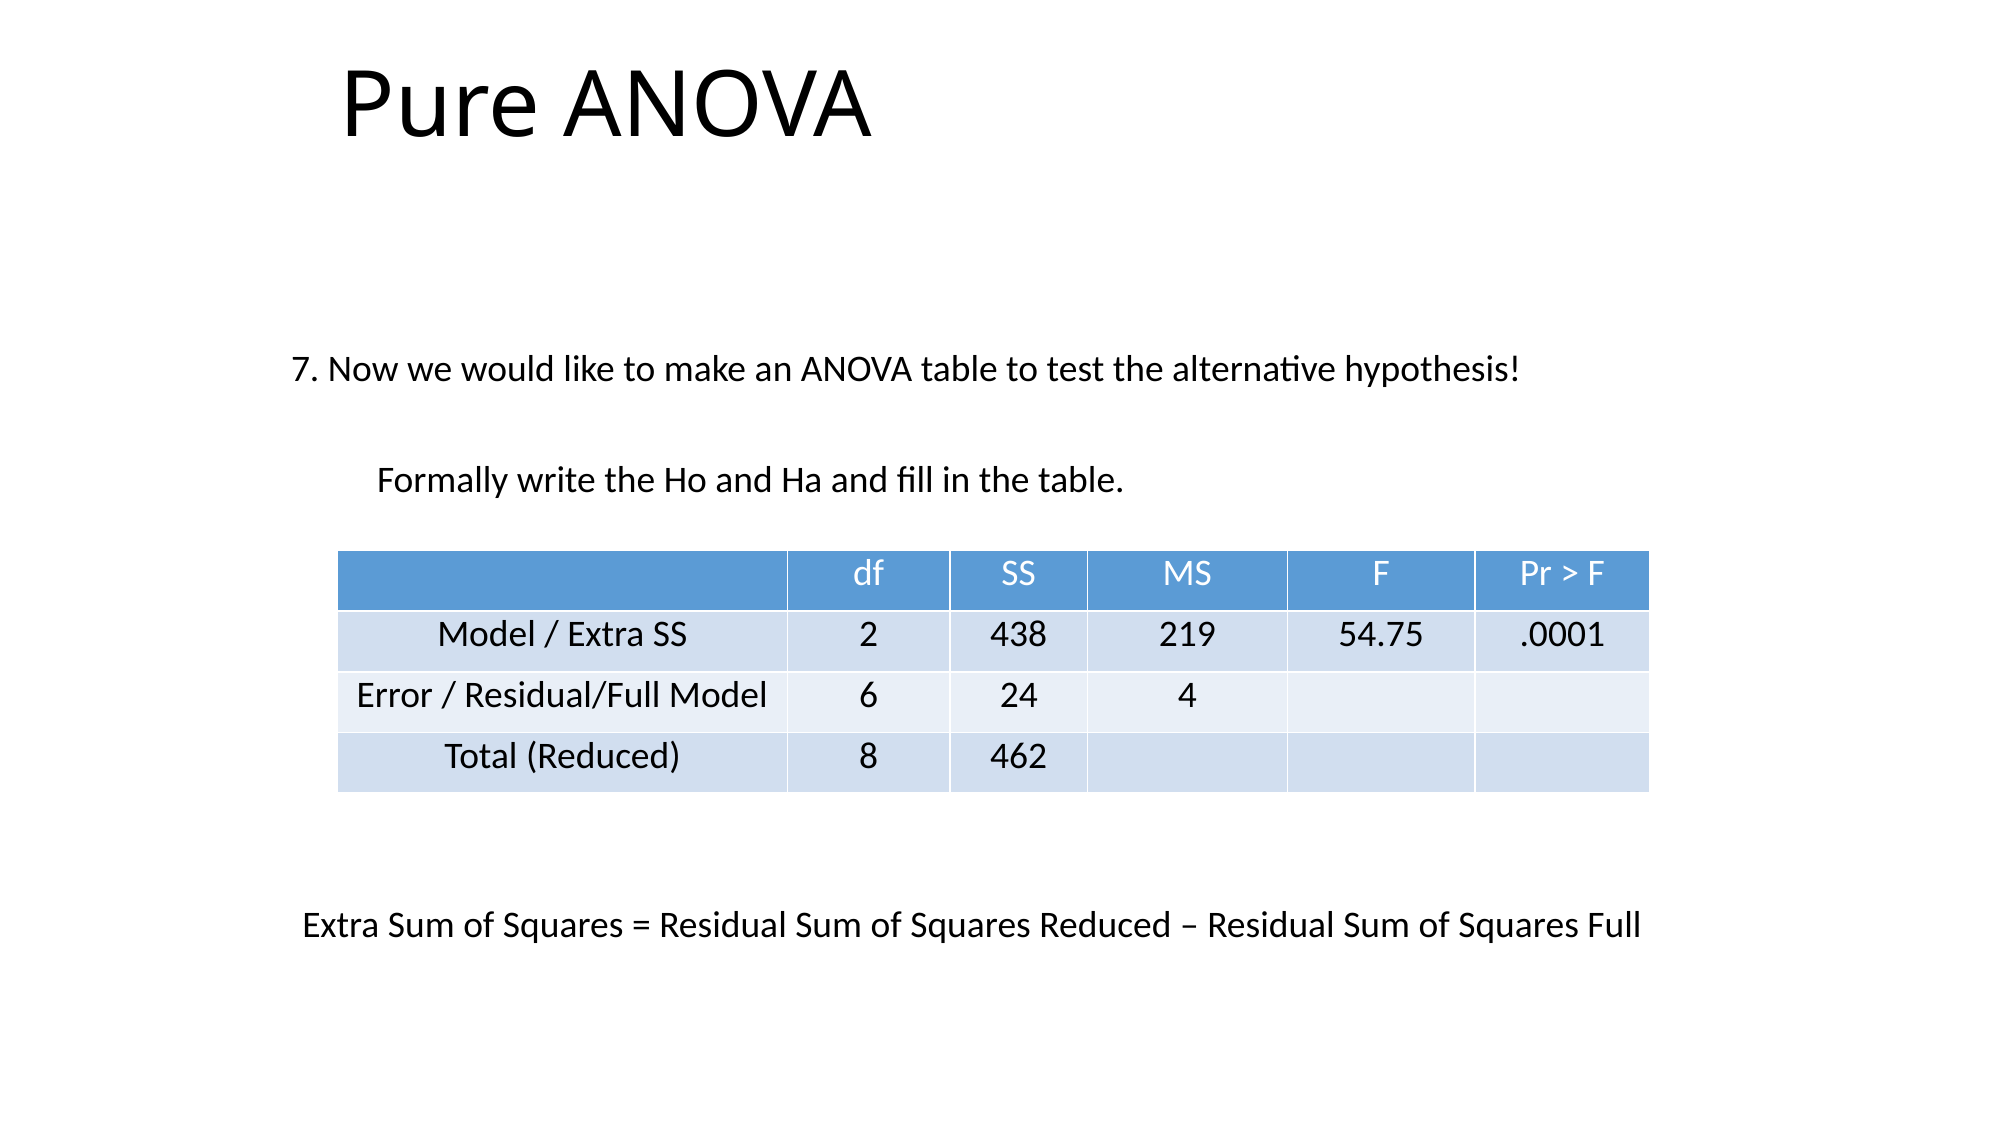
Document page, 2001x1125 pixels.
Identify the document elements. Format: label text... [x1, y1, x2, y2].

table_cell [1476, 673, 1649, 732]
table_cell Model / Extra SS [338, 612, 787, 671]
table_cell 2 [788, 612, 949, 671]
table_cell 24 [951, 673, 1087, 732]
table_header SS [951, 551, 1087, 610]
text_box Formally write the Ho and Ha and fill in the table. [362, 448, 1488, 508]
table_cell Error / Residual/Full Model [338, 673, 787, 732]
table_header MS [1088, 551, 1287, 610]
table_cell 438 [951, 612, 1087, 671]
text_box 7. Now we would like to make an ANOVA table to test the alternative hypothesis! [276, 336, 1677, 397]
table_header df [788, 551, 949, 610]
table_cell .0001 [1476, 612, 1649, 671]
table_cell [1088, 733, 1287, 792]
table_header [338, 551, 787, 610]
table_cell 219 [1088, 612, 1287, 671]
title Pure ANOVA [324, 12, 1675, 200]
text_box Extra Sum of Squares = Residual Sum of Squares Reduced – Residual Sum of Squares Full [287, 892, 1688, 953]
table_cell 4 [1088, 673, 1287, 732]
table_header F [1288, 551, 1474, 610]
table_cell 8 [788, 733, 949, 792]
table_cell [1288, 733, 1474, 792]
table_cell 54.75 [1288, 612, 1474, 671]
table_cell [1288, 673, 1474, 732]
table_cell 462 [951, 733, 1087, 792]
table_header Pr > F [1476, 551, 1649, 610]
table_cell Total (Reduced) [338, 733, 787, 792]
table_cell 6 [788, 673, 949, 732]
table_cell [1476, 733, 1649, 792]
